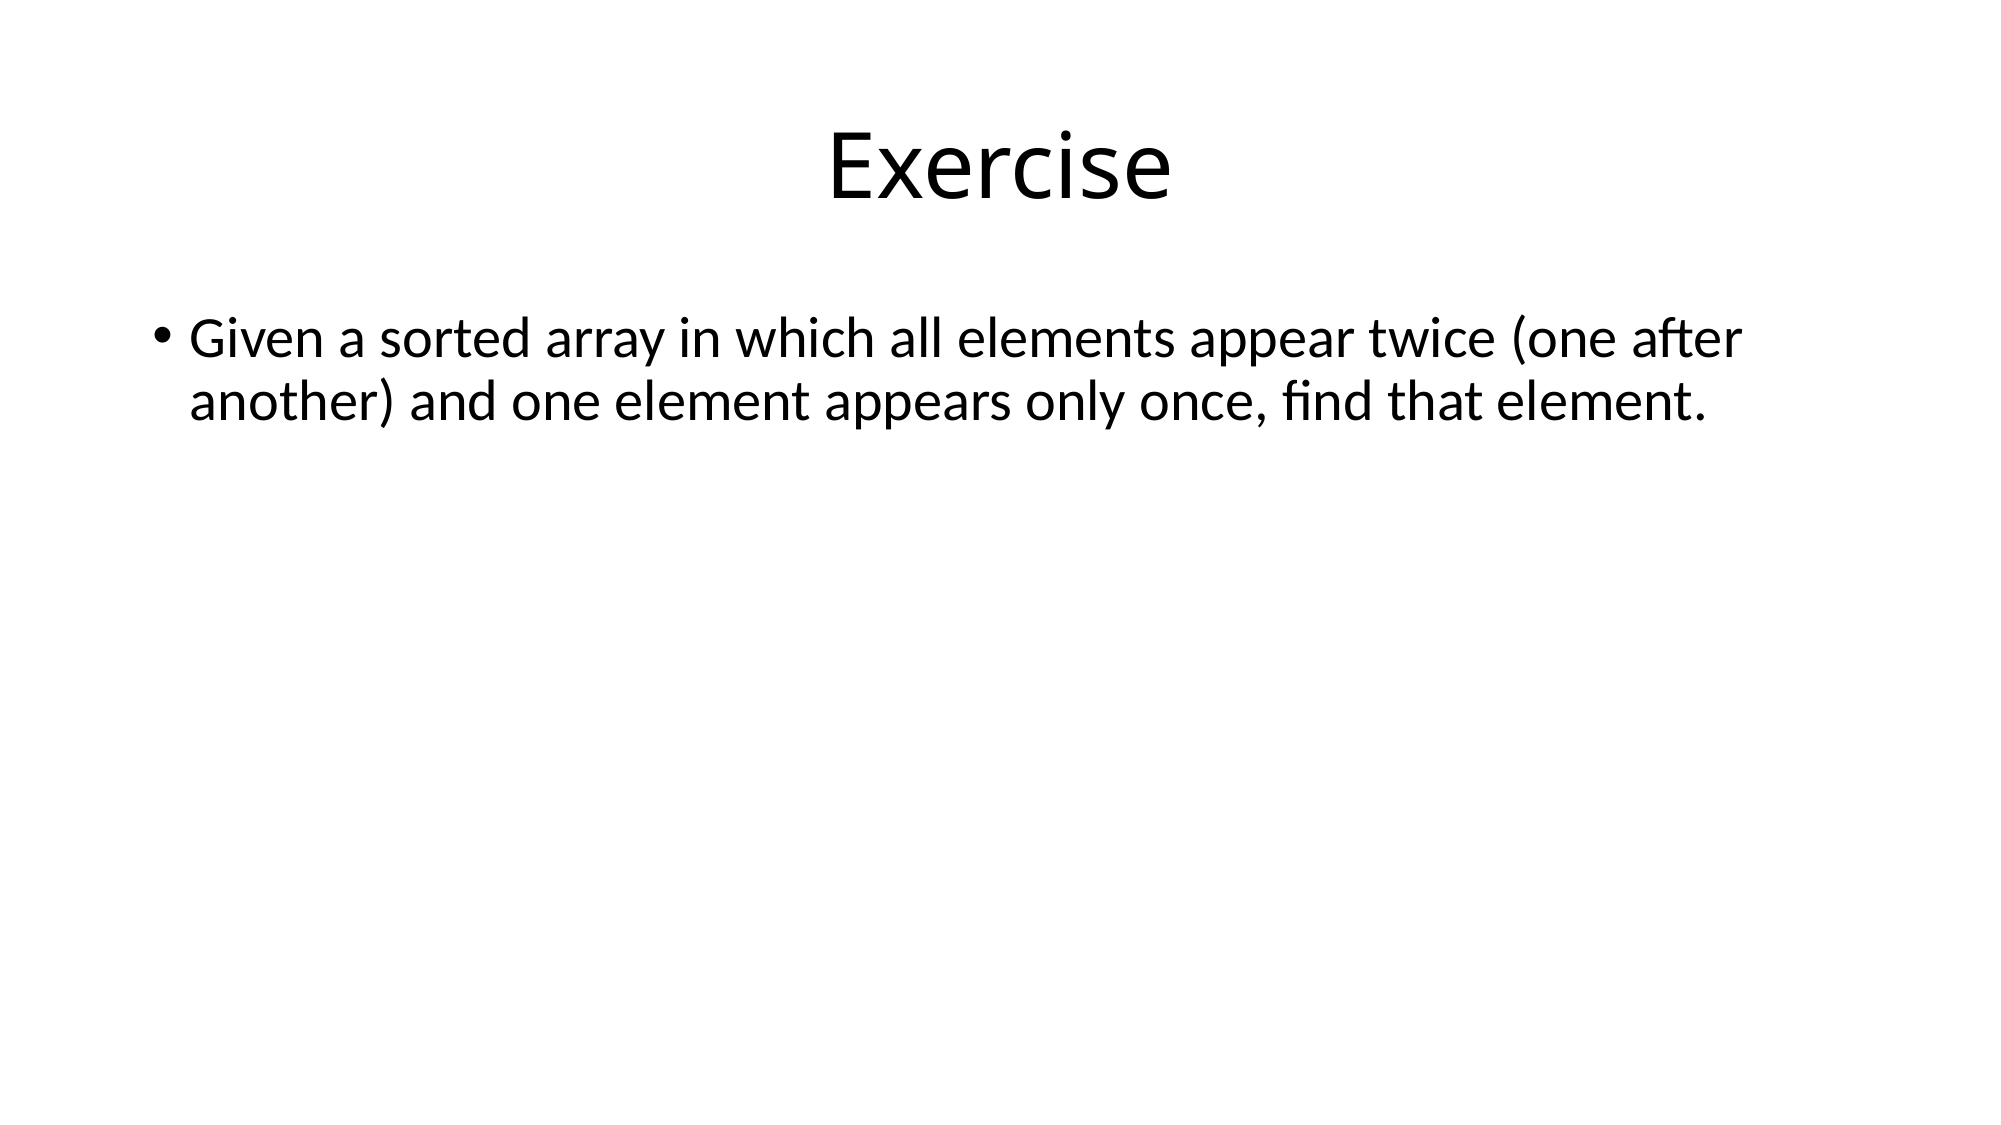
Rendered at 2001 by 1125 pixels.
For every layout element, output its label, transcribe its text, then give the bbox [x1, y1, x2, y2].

list Given a sorted array in which all elements appear twice (one after another) and one element appears only once, find that element. [137, 299, 1863, 1014]
title Exercise [137, 59, 1863, 278]
